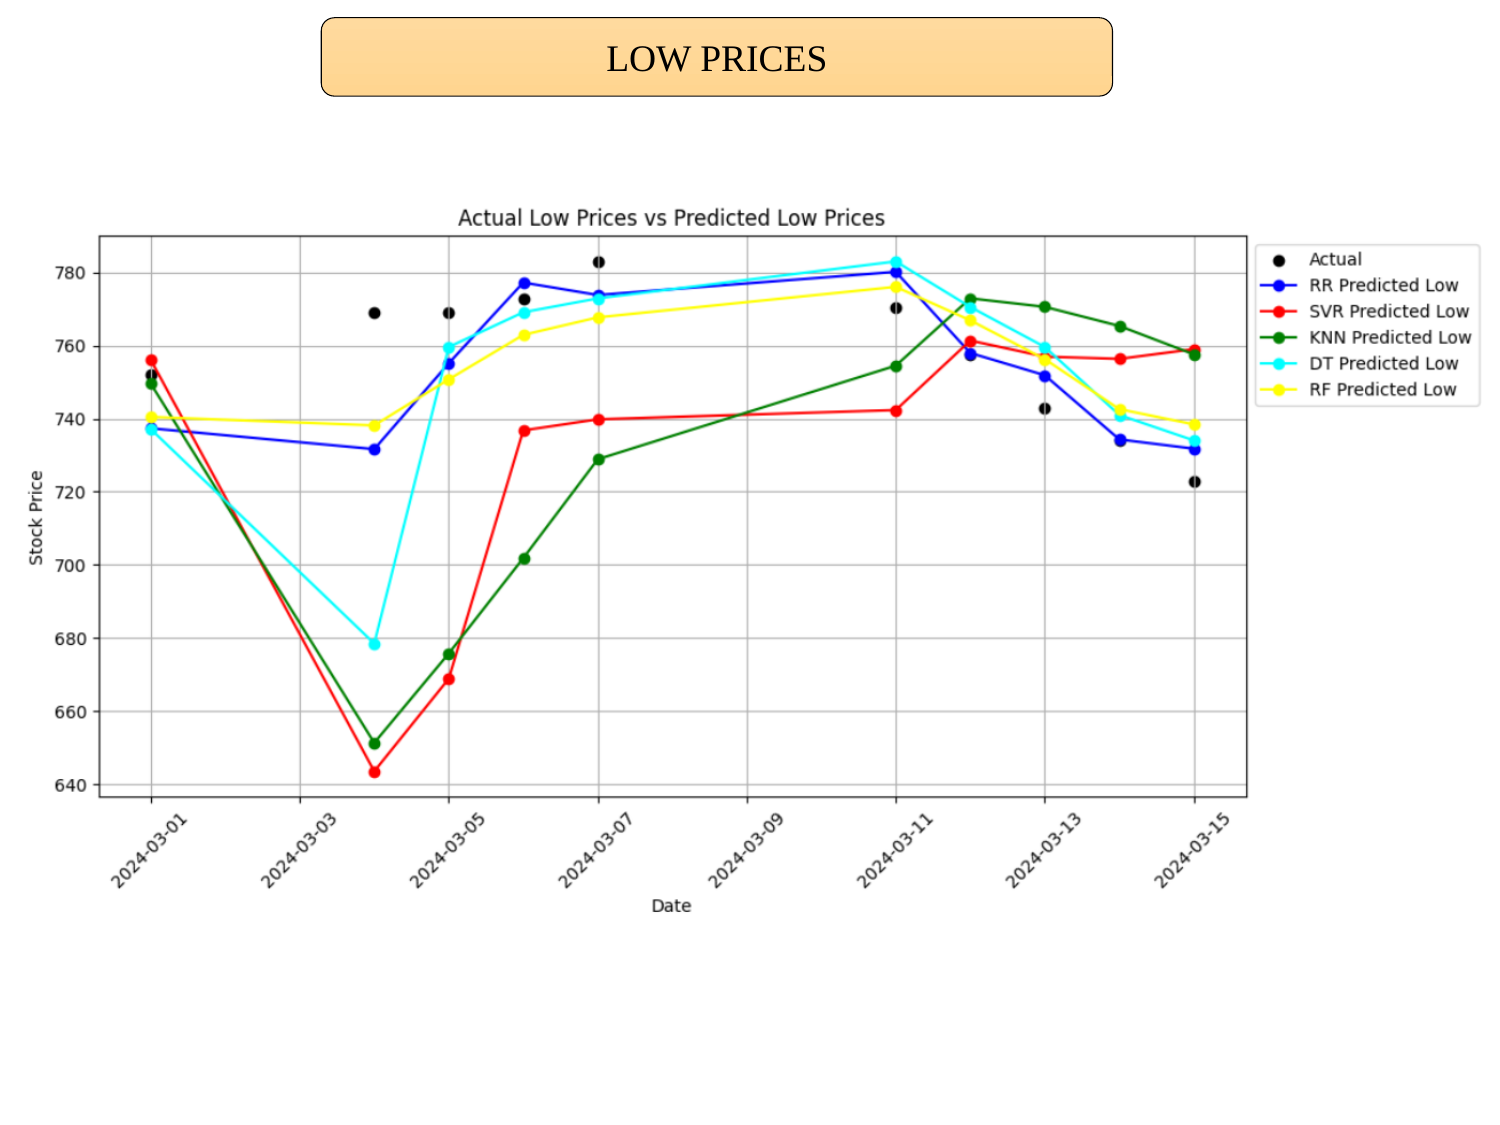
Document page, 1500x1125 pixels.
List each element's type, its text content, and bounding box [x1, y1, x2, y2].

text_box LOW PRICES [320, 17, 1114, 97]
picture [0, 198, 1500, 927]
